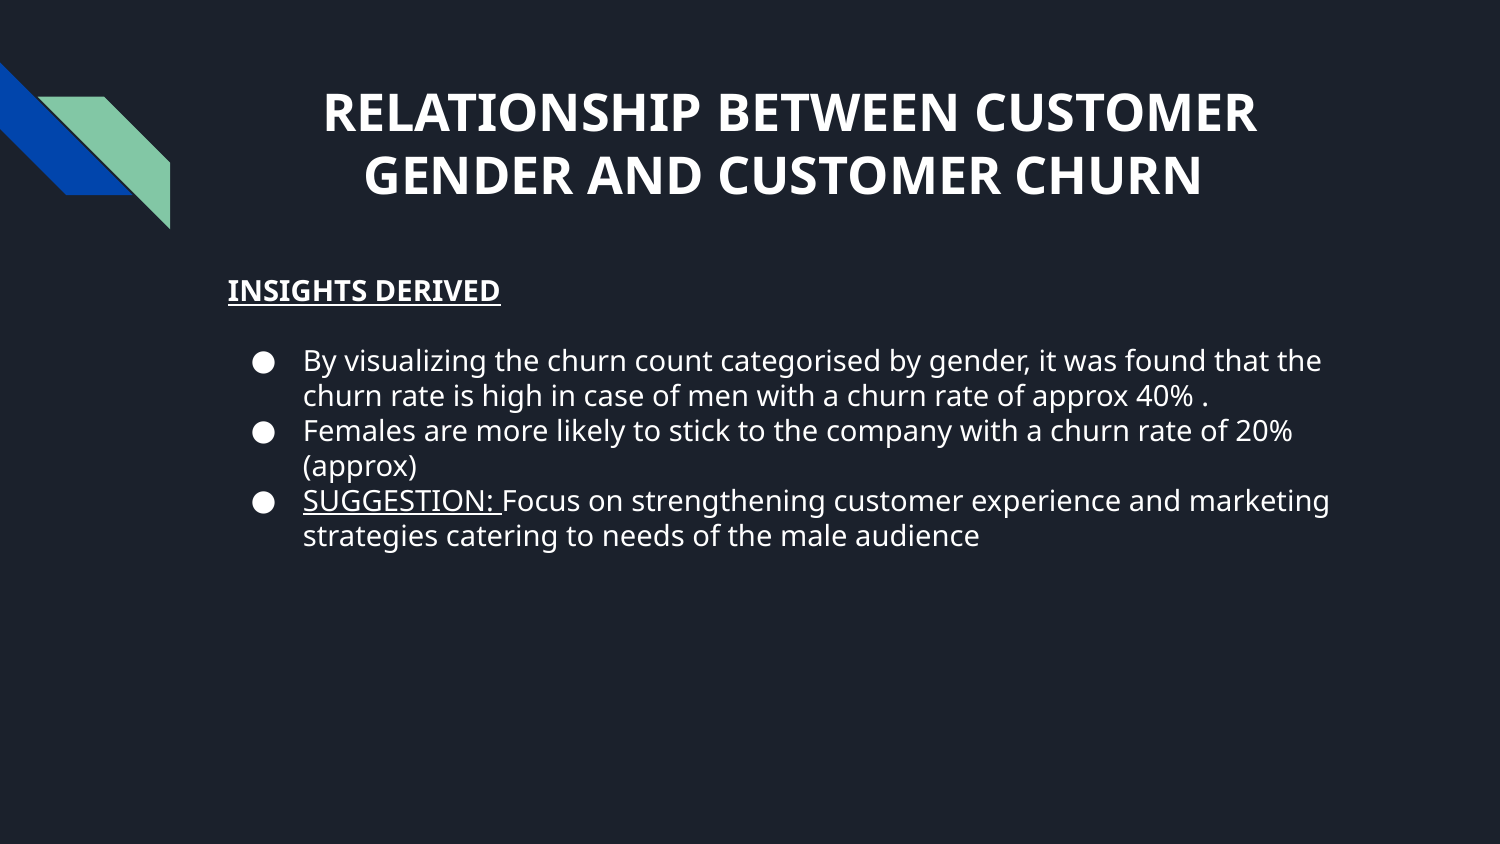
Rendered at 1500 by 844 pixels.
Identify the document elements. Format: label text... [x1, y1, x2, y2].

list INSIGHTS DERIVED By visualizing the churn count categorised by gender, it was found that the churn rate is high in case of men with a churn rate of approx 40% . Females are more likely to stick to the company with a churn rate of 20% (approx) SUGGESTION: Focus on strengthening customer experience and marketing strategies catering to needs of the male audience [212, 257, 1368, 735]
title RELATIONSHIP BETWEEN CUSTOMER GENDER AND CUSTOMER CHURN [212, 64, 1368, 215]
